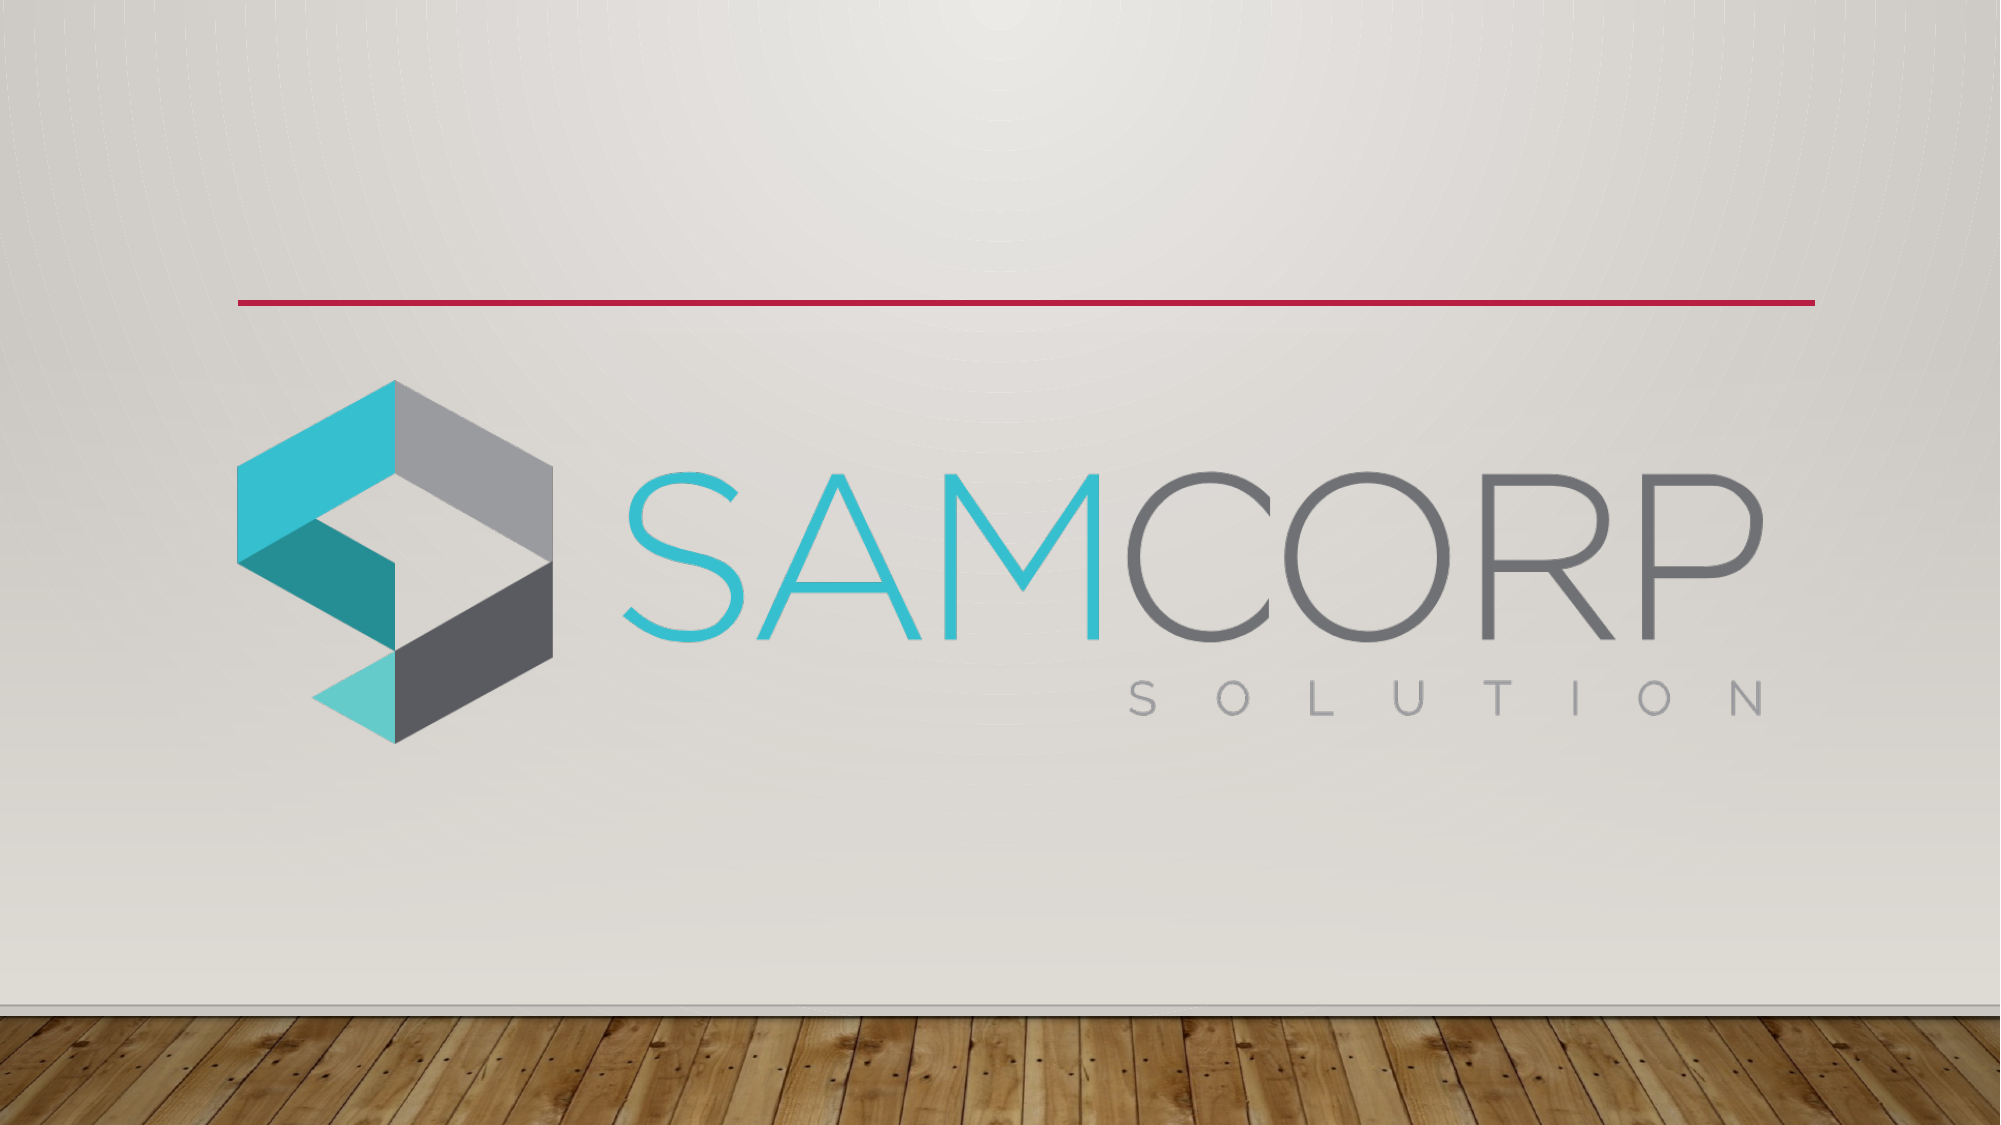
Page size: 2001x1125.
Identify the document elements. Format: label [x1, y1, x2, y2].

picture [227, 371, 1773, 754]
picture [0, 1016, 2000, 1125]
